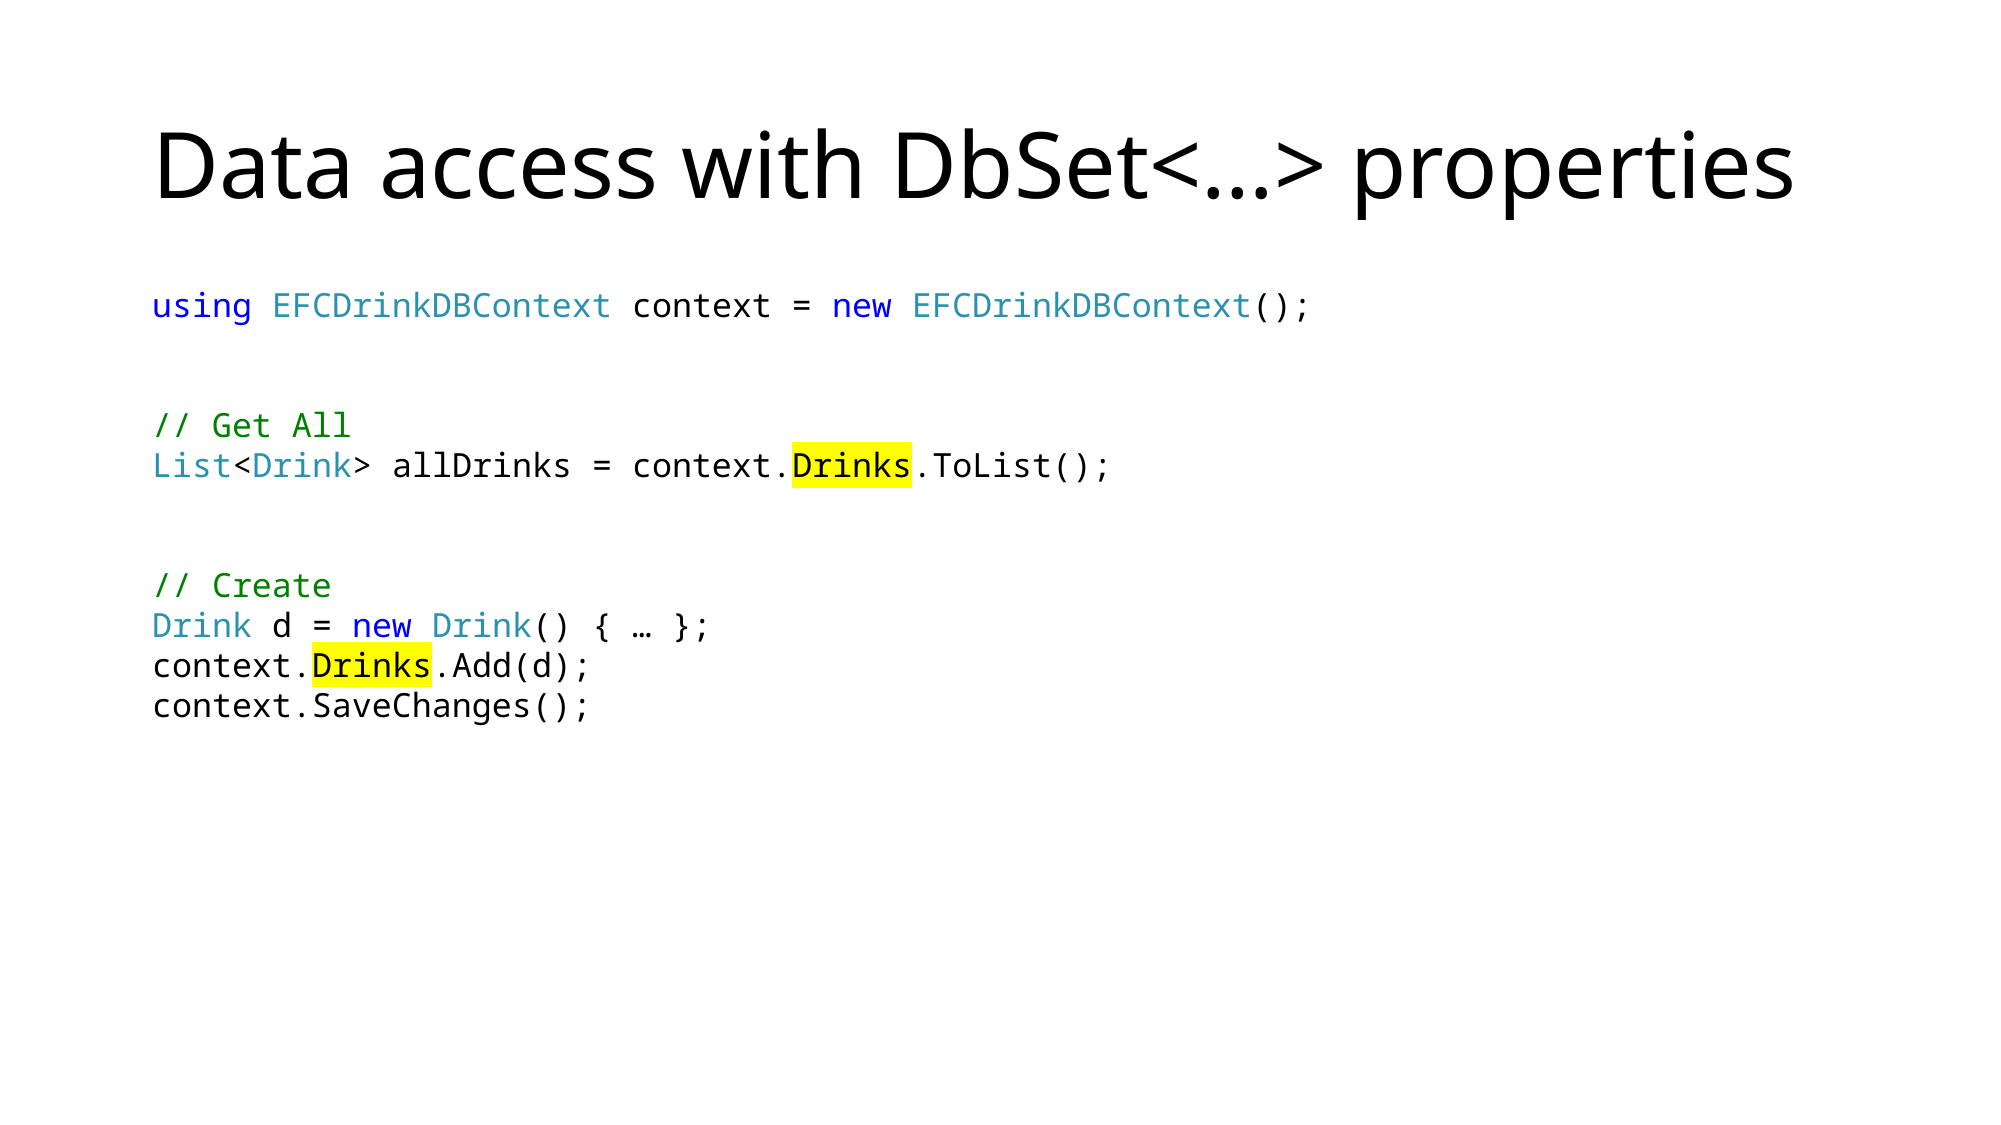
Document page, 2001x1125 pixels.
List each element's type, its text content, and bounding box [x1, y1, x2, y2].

text_box using EFCDrinkDBContext context = new EFCDrinkDBContext(); // Get All List<Drink> allDrinks = context.Drinks.ToList(); // Create Drink d = new Drink() { … }; context.Drinks.Add(d); context.SaveChanges(); [137, 277, 1569, 732]
title Data access with DbSet<…> properties [137, 59, 1863, 278]
